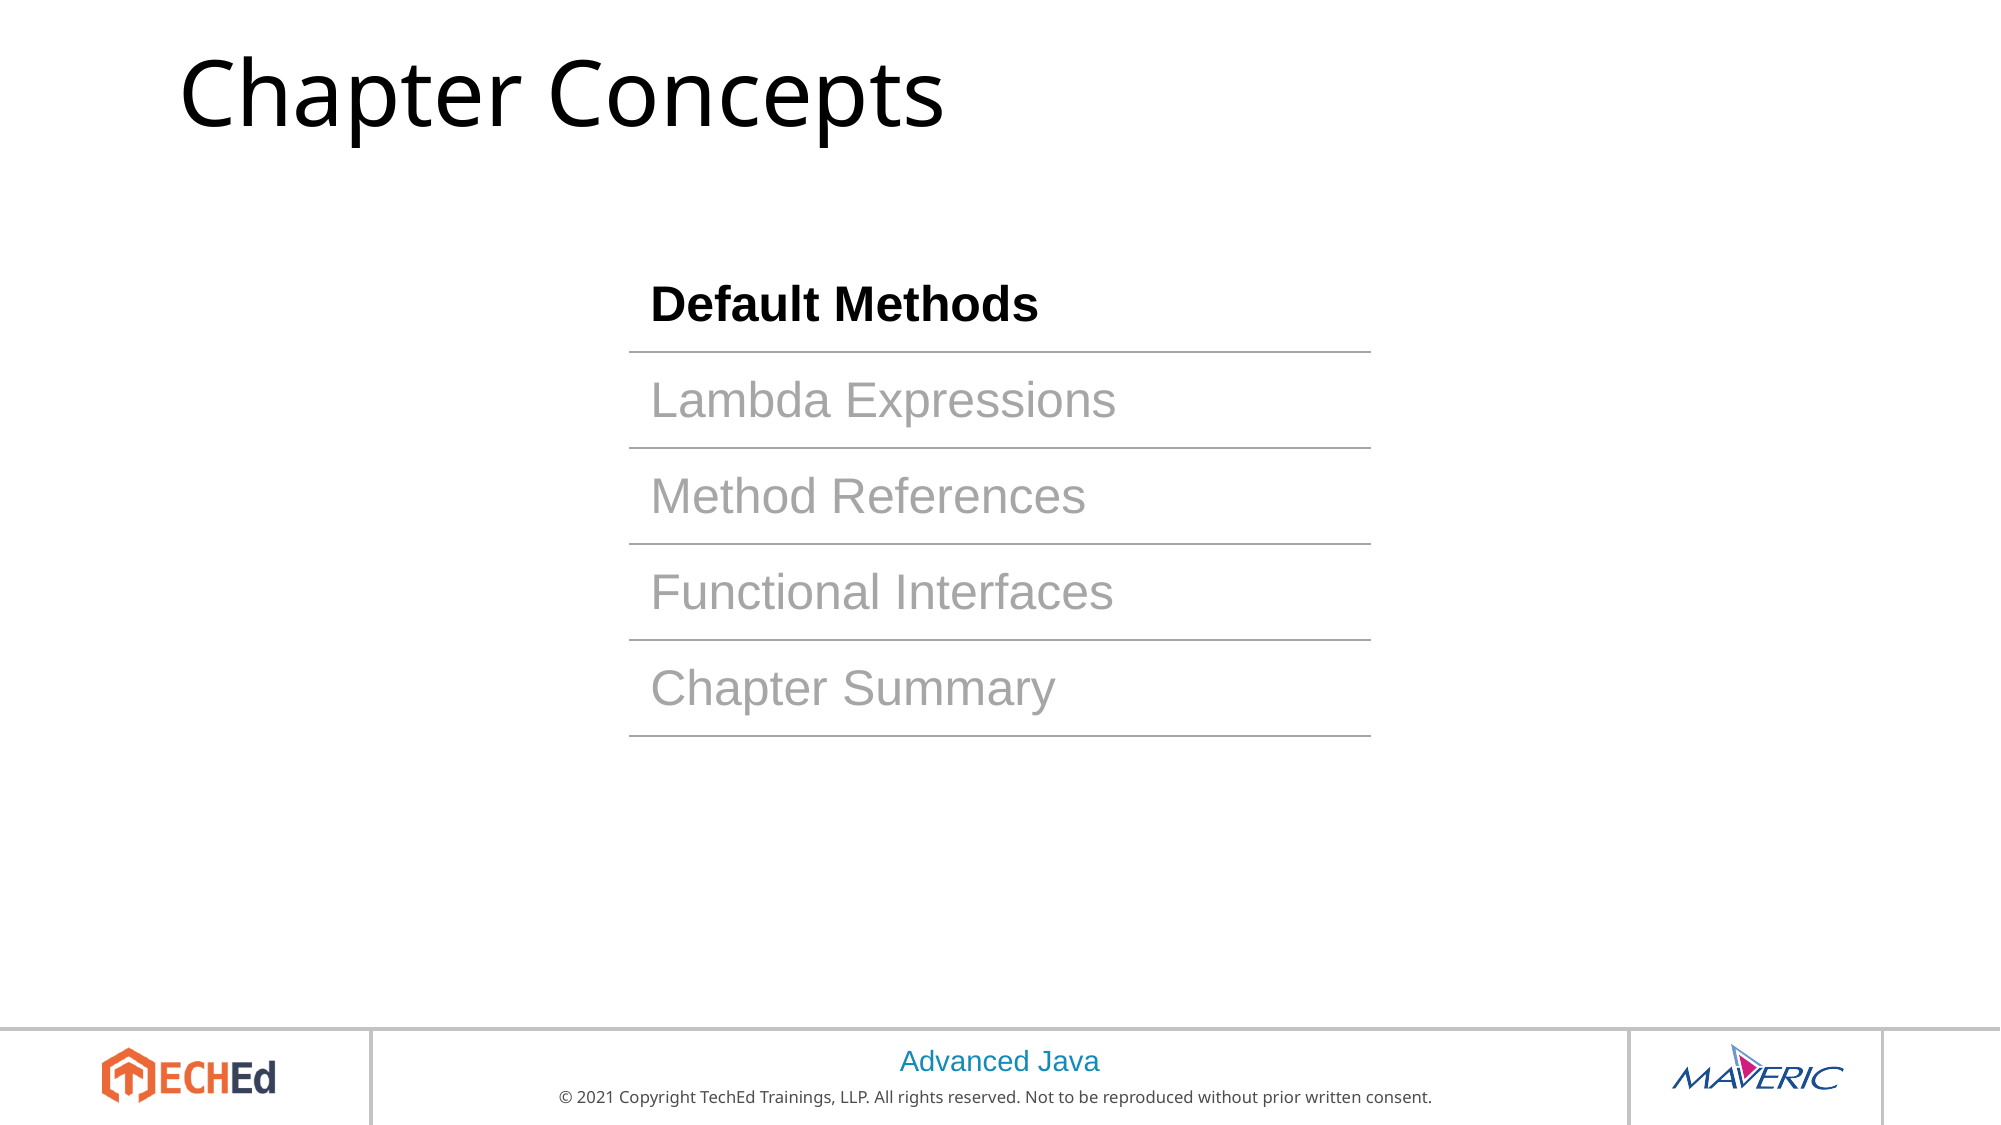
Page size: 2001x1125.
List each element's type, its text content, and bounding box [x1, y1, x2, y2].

table_cell Chapter Summary [631, 641, 1369, 735]
table_cell Functional Interfaces [631, 545, 1369, 639]
title Chapter Concepts [163, 29, 1836, 165]
picture [1662, 1018, 1852, 1125]
table_cell Method References [631, 449, 1369, 543]
picture [102, 1047, 276, 1110]
table_cell Lambda Expressions [631, 353, 1369, 447]
table_header Default Methods [631, 257, 1369, 351]
